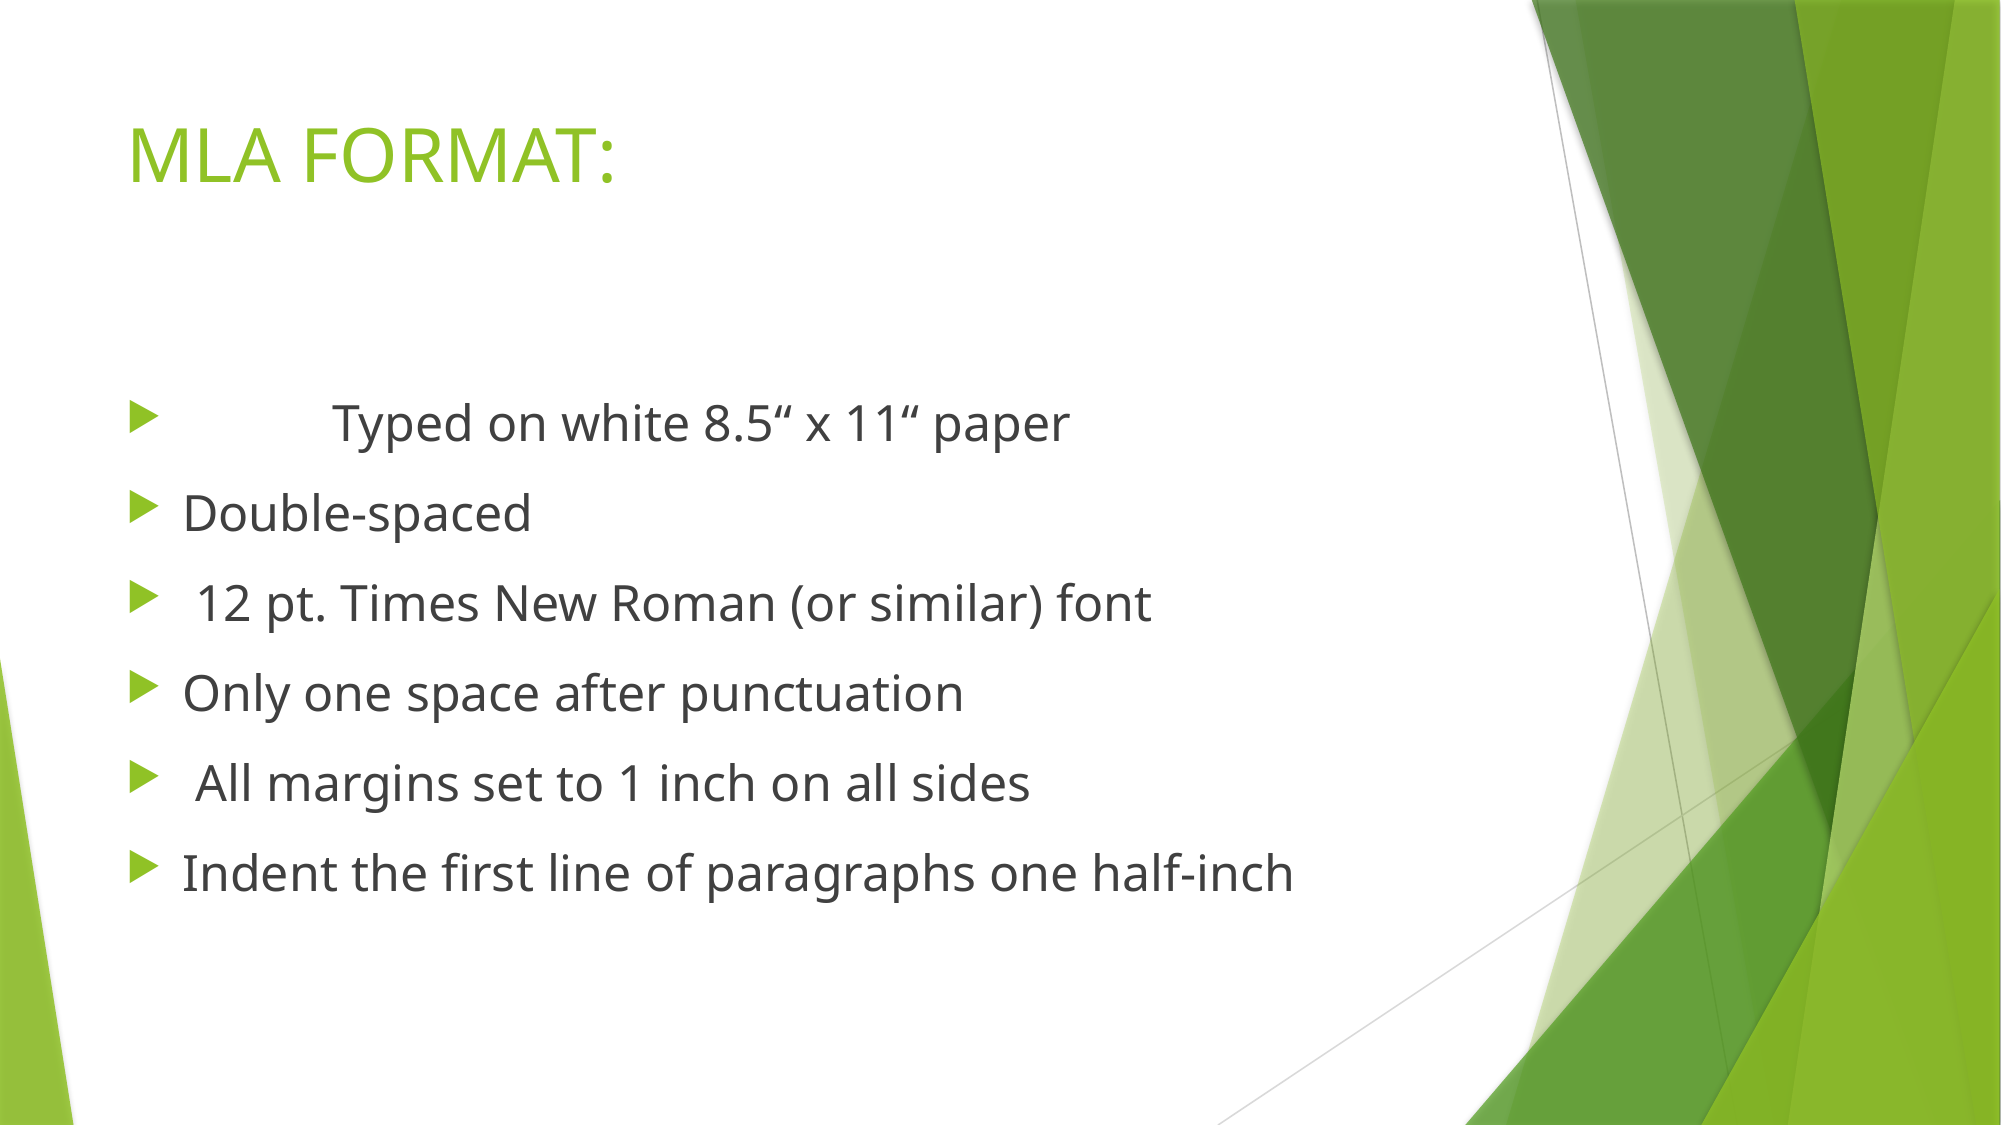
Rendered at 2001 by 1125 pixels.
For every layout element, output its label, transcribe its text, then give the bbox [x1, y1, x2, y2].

title MLA FORMAT: [111, 99, 1522, 317]
list Typed on white 8.5“ x 11“ paper Double-spaced 12 pt. Times New Roman (or similar) font Only one space after punctuation All margins set to 1 inch on all sides Indent the first line of paragraphs one half-inch [111, 354, 1522, 992]
